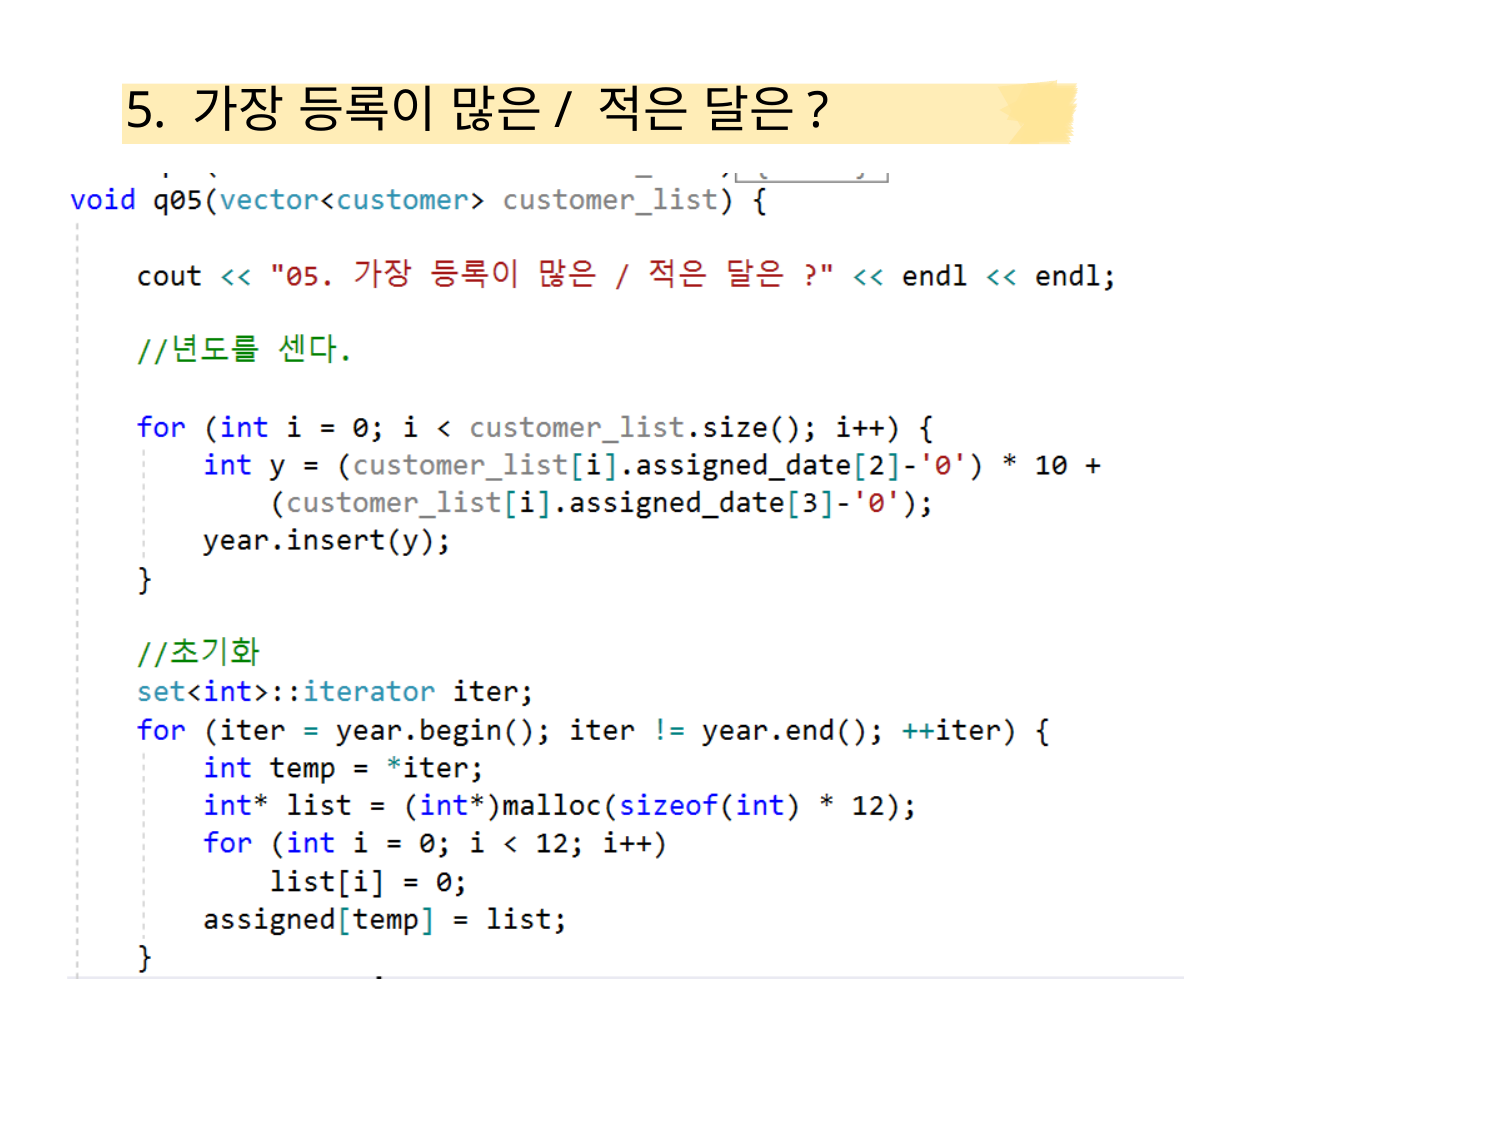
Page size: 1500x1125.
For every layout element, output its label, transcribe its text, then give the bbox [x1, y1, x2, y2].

title 5. 가장 등록이 많은/ 적은 달은? [110, 74, 1140, 148]
picture [66, 173, 1184, 979]
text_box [121, 70, 1078, 144]
